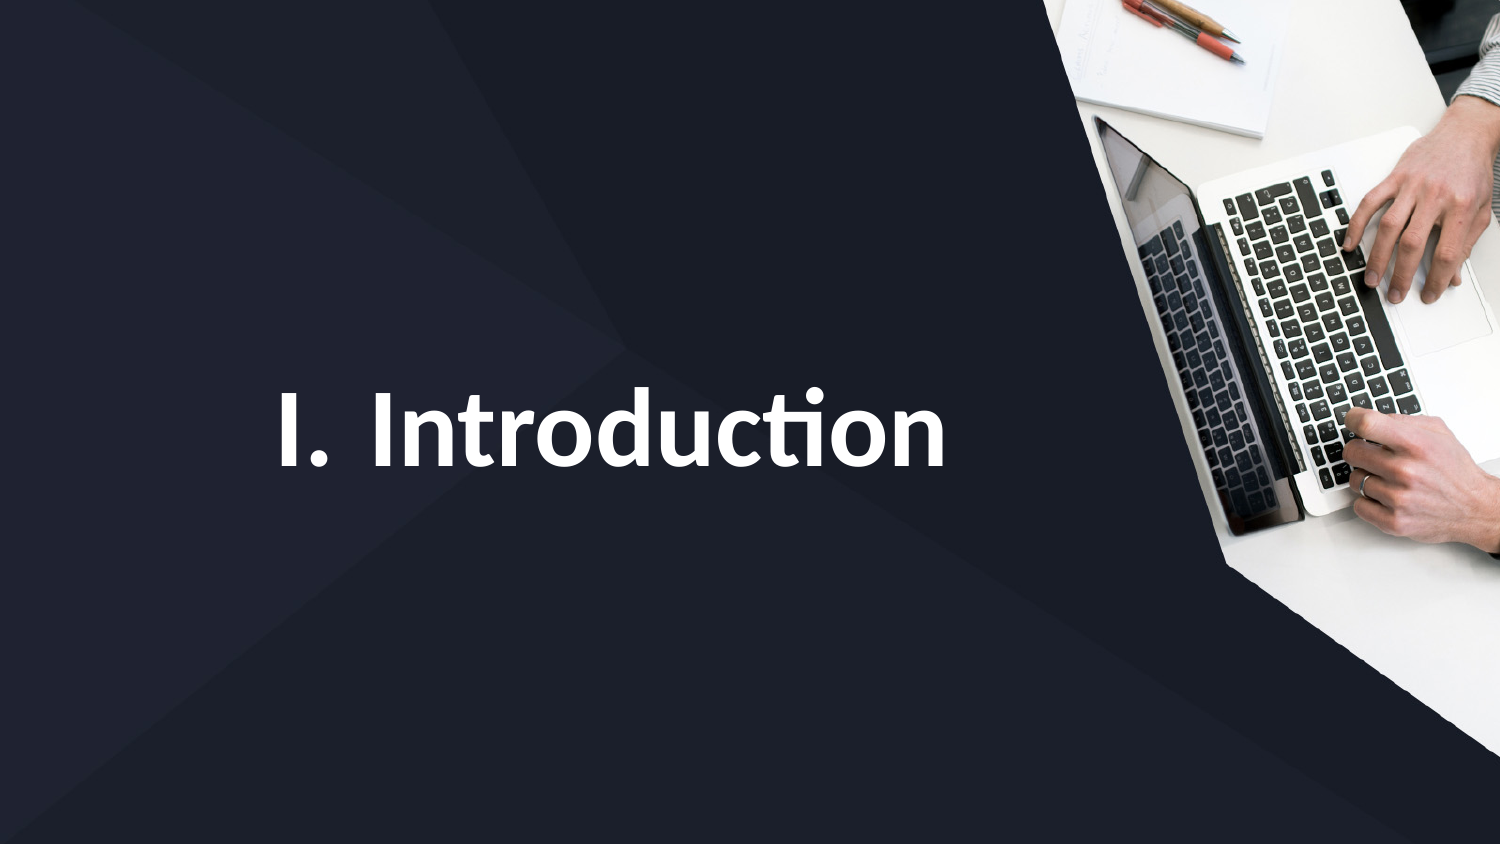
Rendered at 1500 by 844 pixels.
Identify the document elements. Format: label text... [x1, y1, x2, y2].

title Introduction [198, 271, 1026, 573]
picture [0, 0, 1500, 844]
